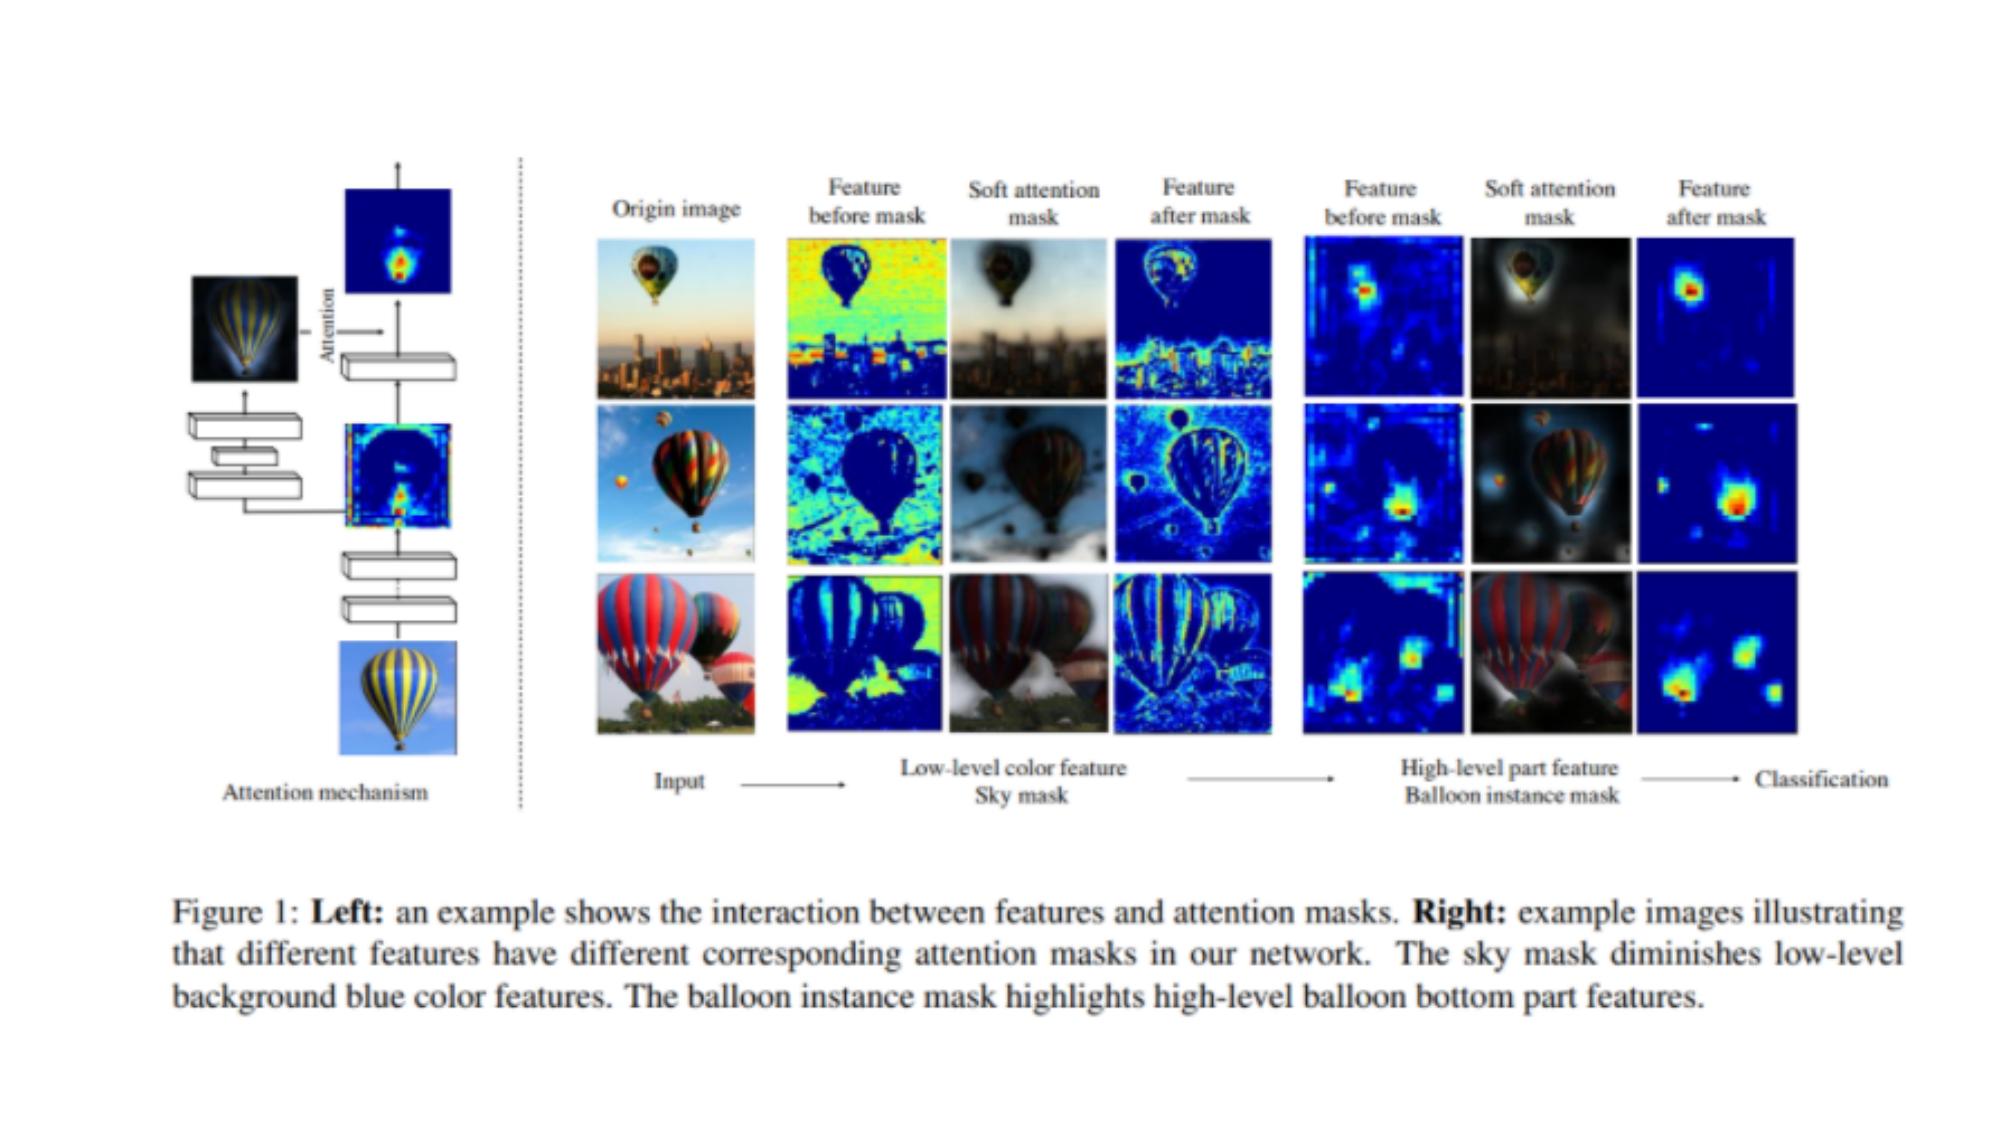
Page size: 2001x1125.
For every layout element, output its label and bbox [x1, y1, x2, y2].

picture [122, 82, 1944, 1053]
